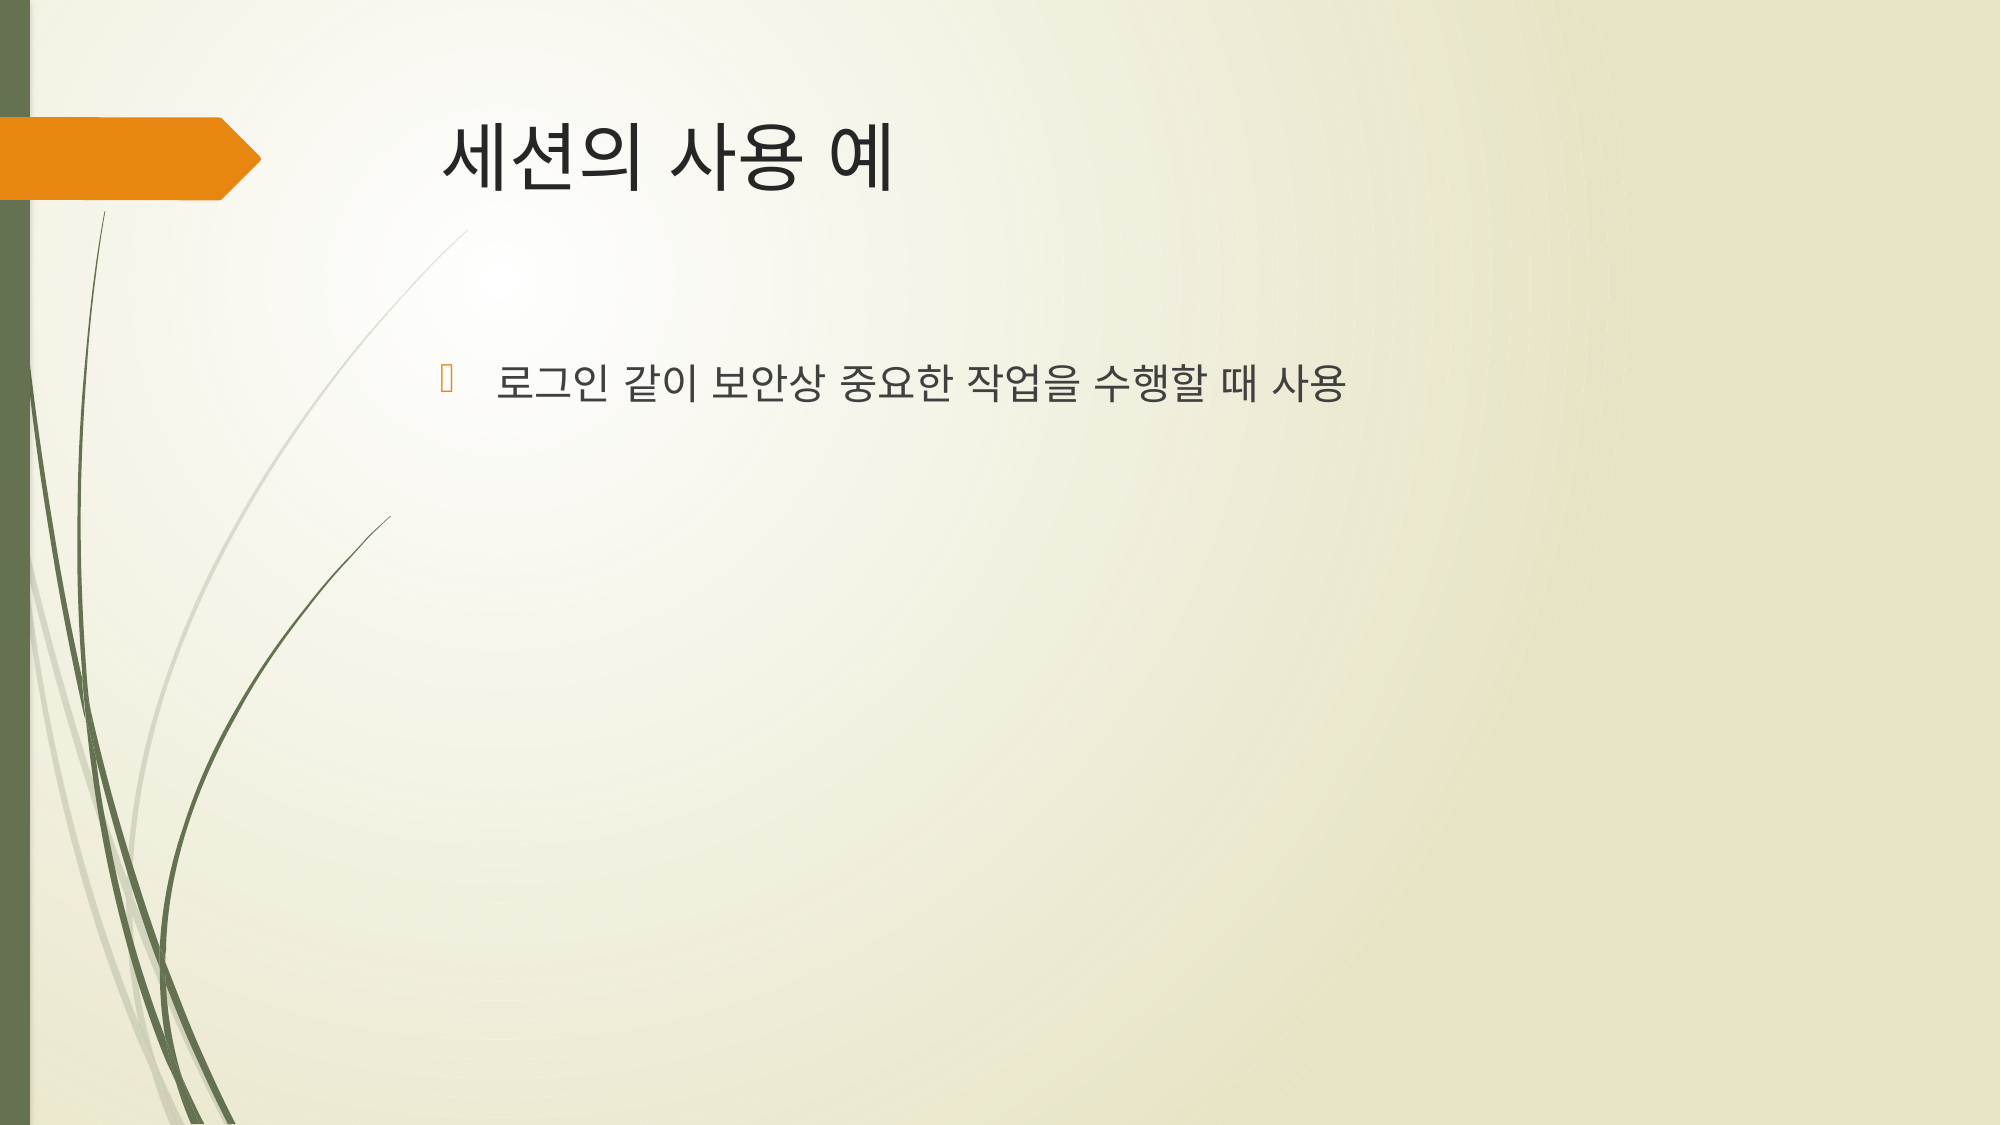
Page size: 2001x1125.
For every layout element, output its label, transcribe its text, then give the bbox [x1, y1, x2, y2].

title 세션의 사용 예 [425, 102, 1888, 313]
list 로그인 같이 보안상 중요한 작업을 수행할 때 사용 [424, 350, 1888, 970]
